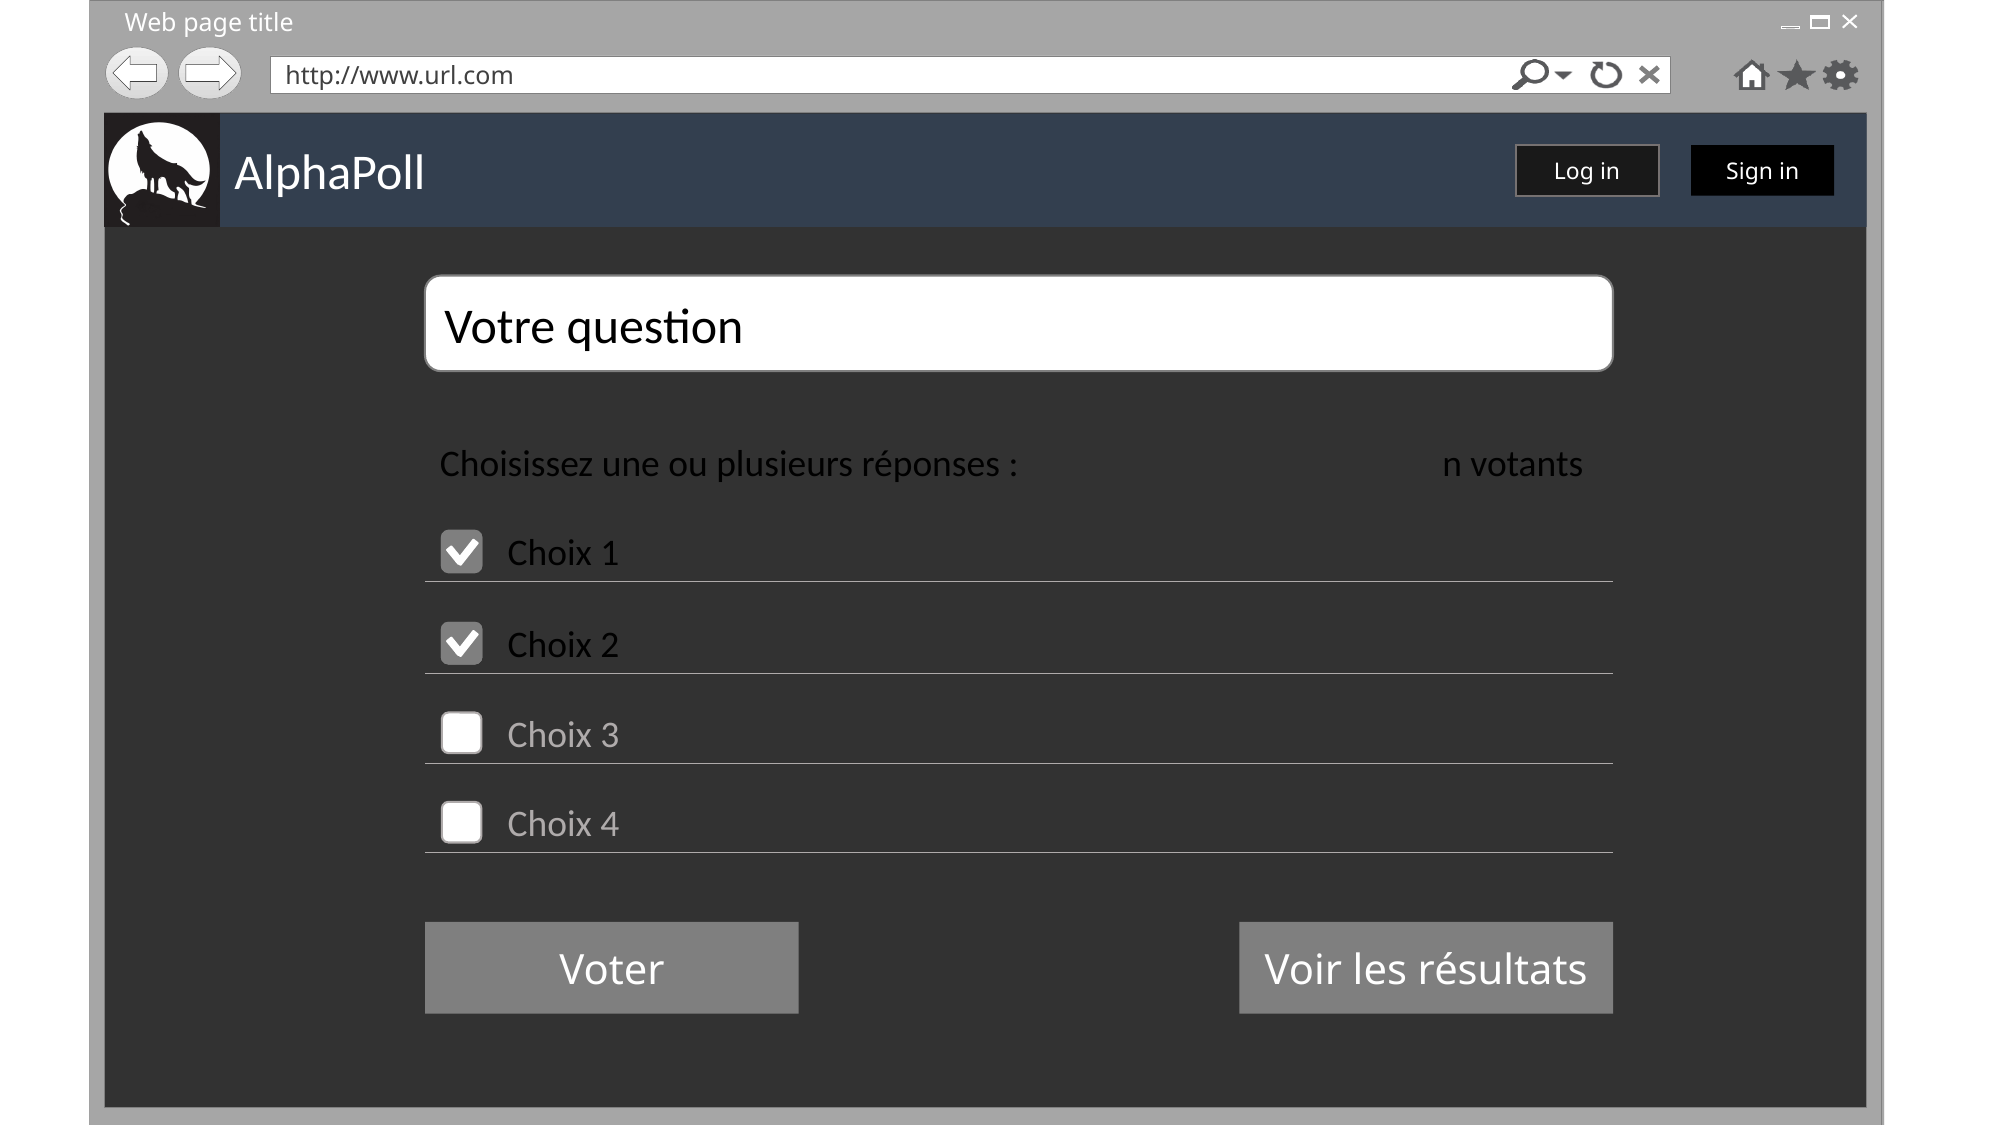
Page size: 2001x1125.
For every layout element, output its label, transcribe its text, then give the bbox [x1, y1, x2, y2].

picture [1822, 59, 1859, 90]
text_box Votre question [423, 274, 1615, 373]
picture [104, 113, 220, 227]
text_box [424, 702, 1614, 764]
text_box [424, 612, 1614, 674]
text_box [424, 791, 1614, 853]
text_box Voir les résultats [1238, 921, 1614, 1015]
text_box Choisissez une ou plusieurs réponses : n votants [424, 431, 1613, 491]
picture [1777, 59, 1816, 90]
picture [1733, 59, 1770, 90]
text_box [424, 520, 1614, 582]
picture [1555, 68, 1572, 82]
picture [1512, 59, 1549, 90]
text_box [441, 622, 482, 664]
picture [1587, 59, 1624, 90]
text_box Voter [424, 921, 800, 1015]
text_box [441, 531, 482, 573]
